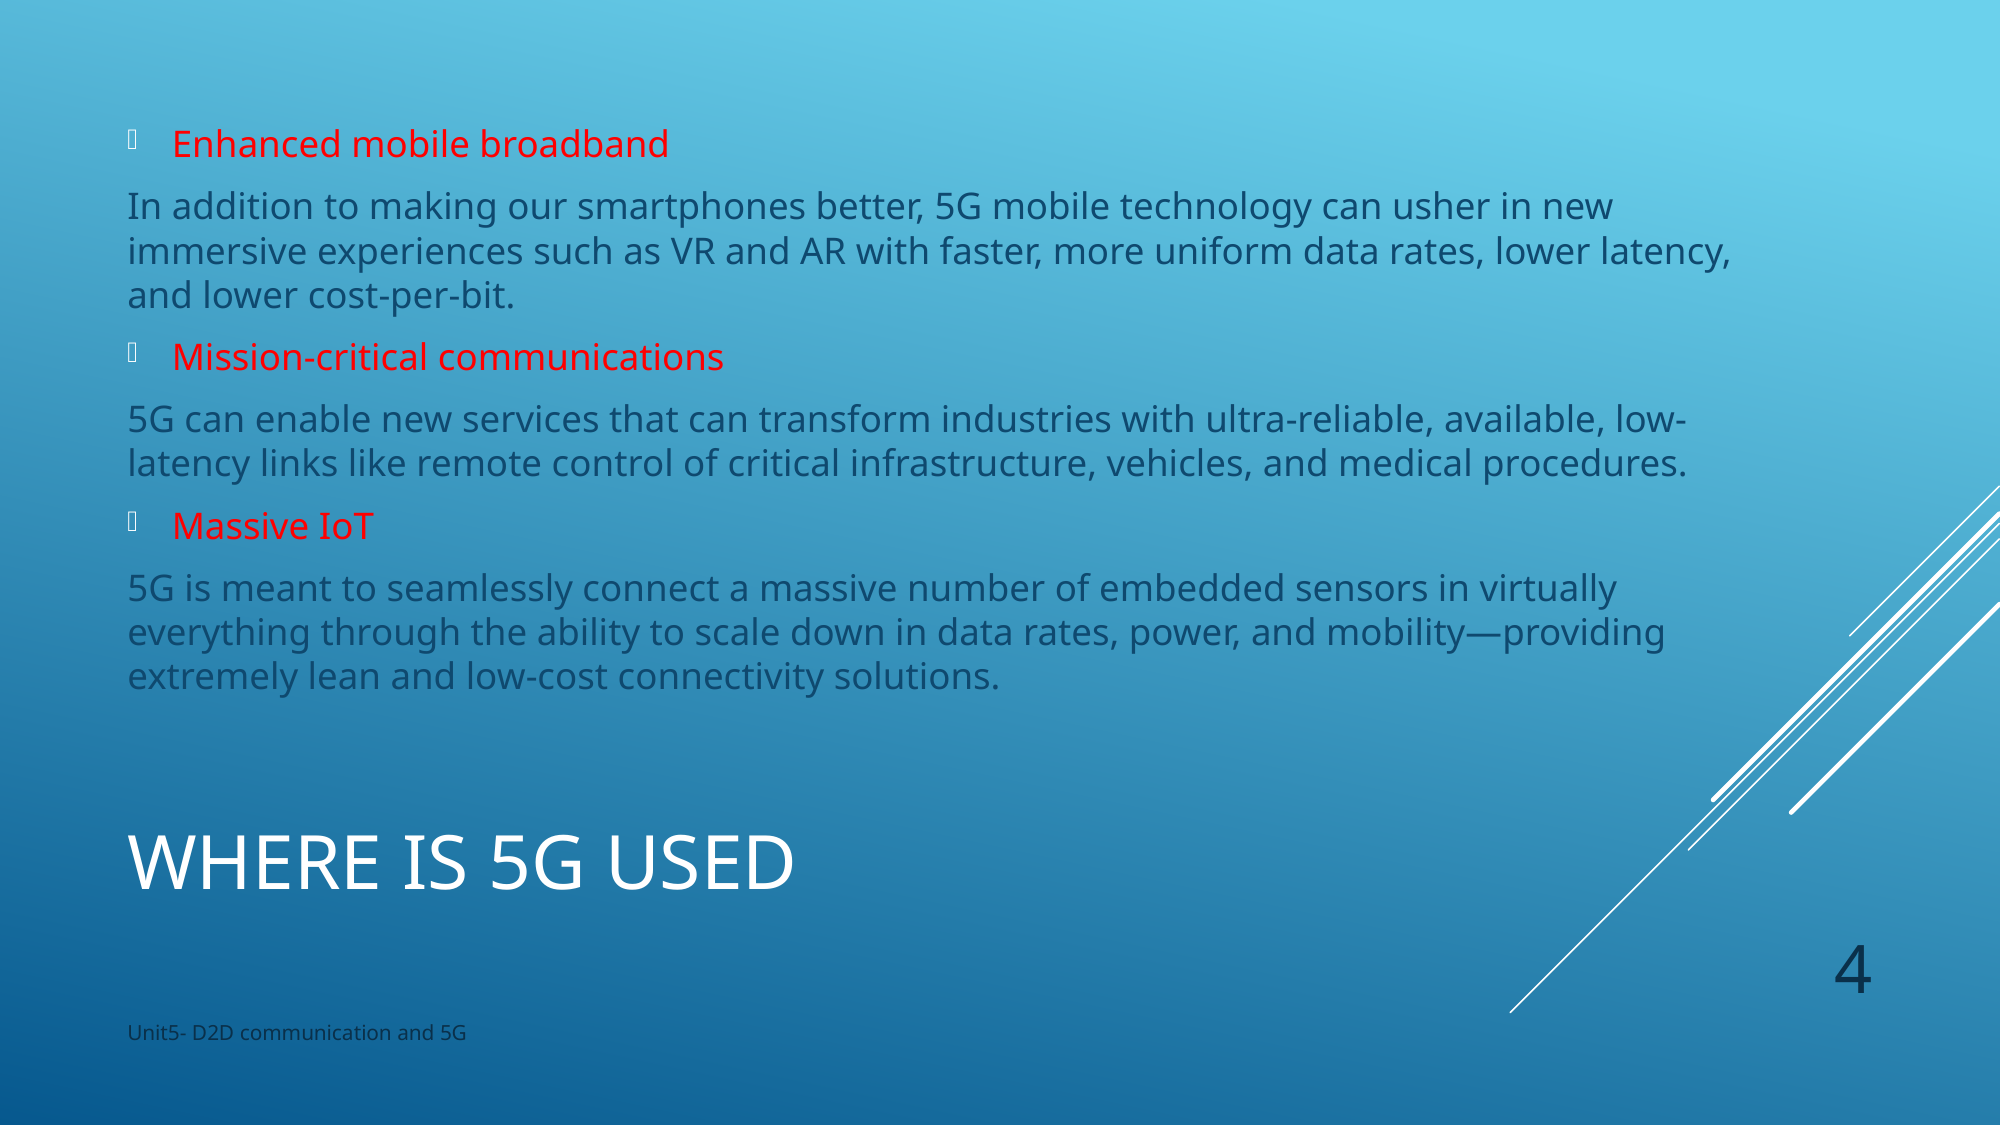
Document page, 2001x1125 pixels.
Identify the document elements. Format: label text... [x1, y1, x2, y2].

list Enhanced mobile broadband In addition to making our smartphones better, 5G mobile technology can usher in new immersive experiences such as VR and AR with faster, more uniform data rates, lower latency, and lower cost-per-bit. Mission-critical communications 5G can enable new services that can transform industries with ultra-reliable, available, low-latency links like remote control of critical infrastructure, vehicles, and medical procedures. Massive IoT 5G is meant to seamlessly connect a massive number of embedded sensors in virtually everything through the ability to scale down in data rates, power, and mobility—providing extremely lean and low-cost connectivity solutions. [112, 112, 1802, 706]
title Where is 5g used [112, 736, 1513, 984]
slide_number 4 [1700, 915, 1888, 1025]
footer Unit5- D2D communication and 5G [112, 1012, 1350, 1073]
